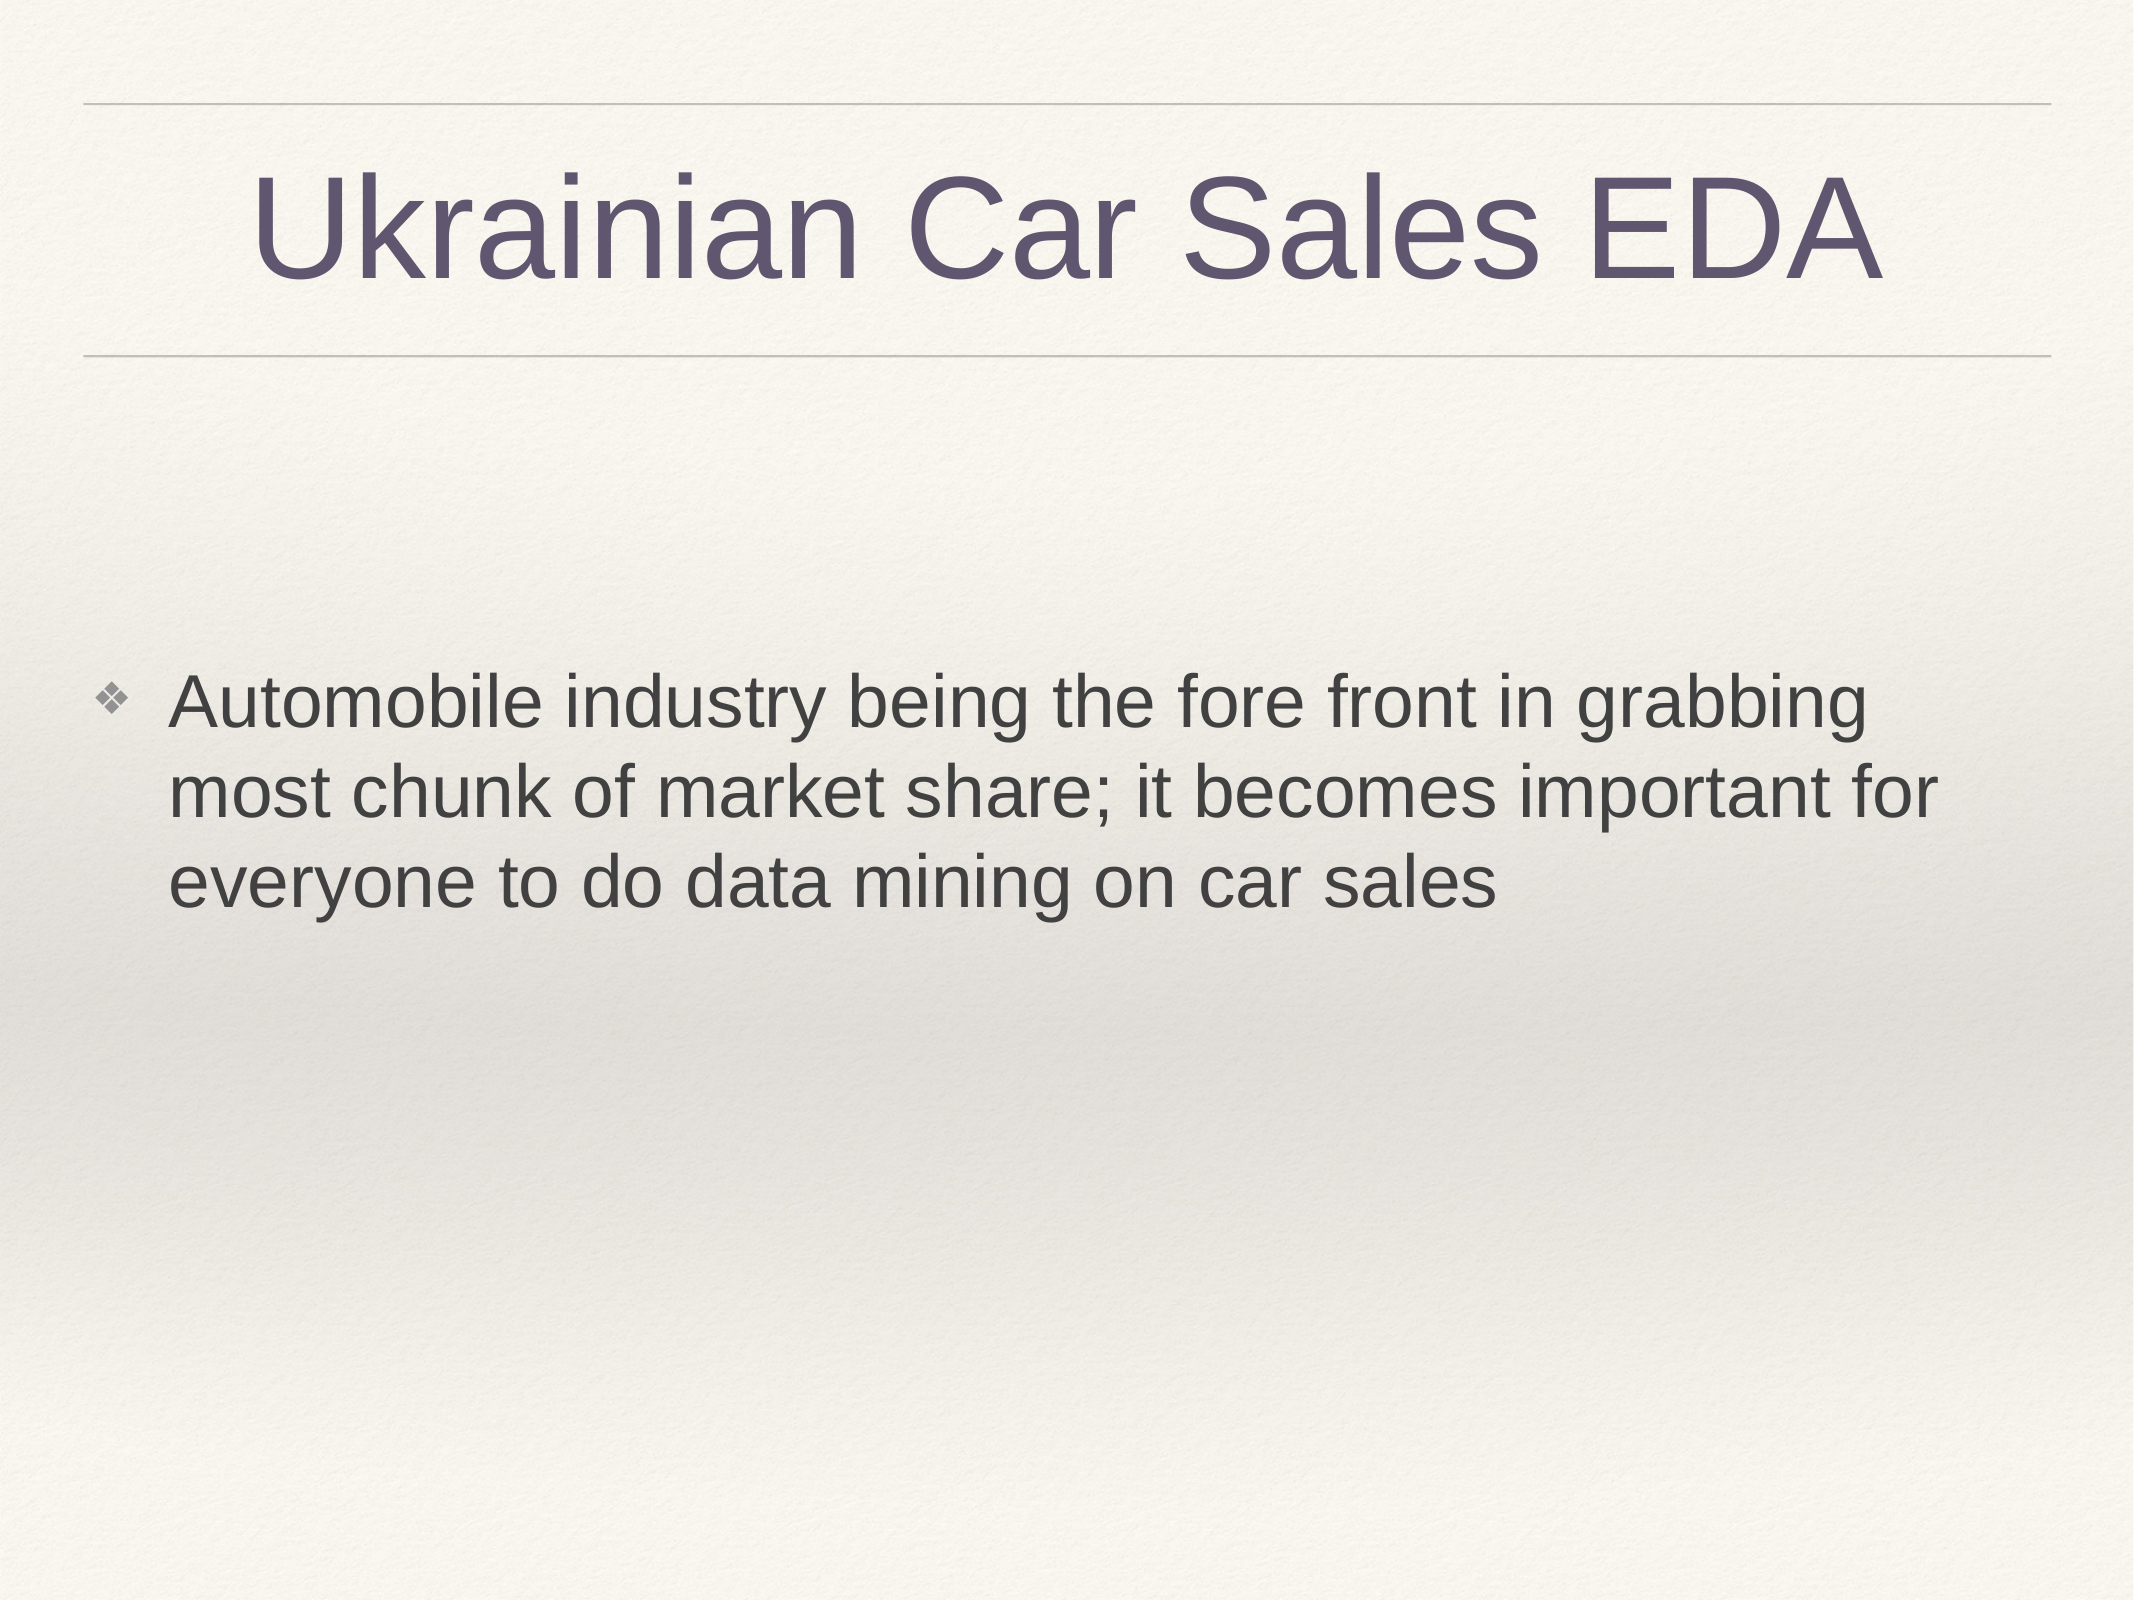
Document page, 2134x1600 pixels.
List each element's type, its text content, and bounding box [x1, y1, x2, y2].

picture [0, 0, 2134, 1600]
title Ukrainian Car Sales EDA [82, 130, 2051, 332]
list Automobile industry being the fore front in grabbing most chunk of market share; it becomes important for everyone to do data mining on car sales [82, 356, 2051, 1358]
